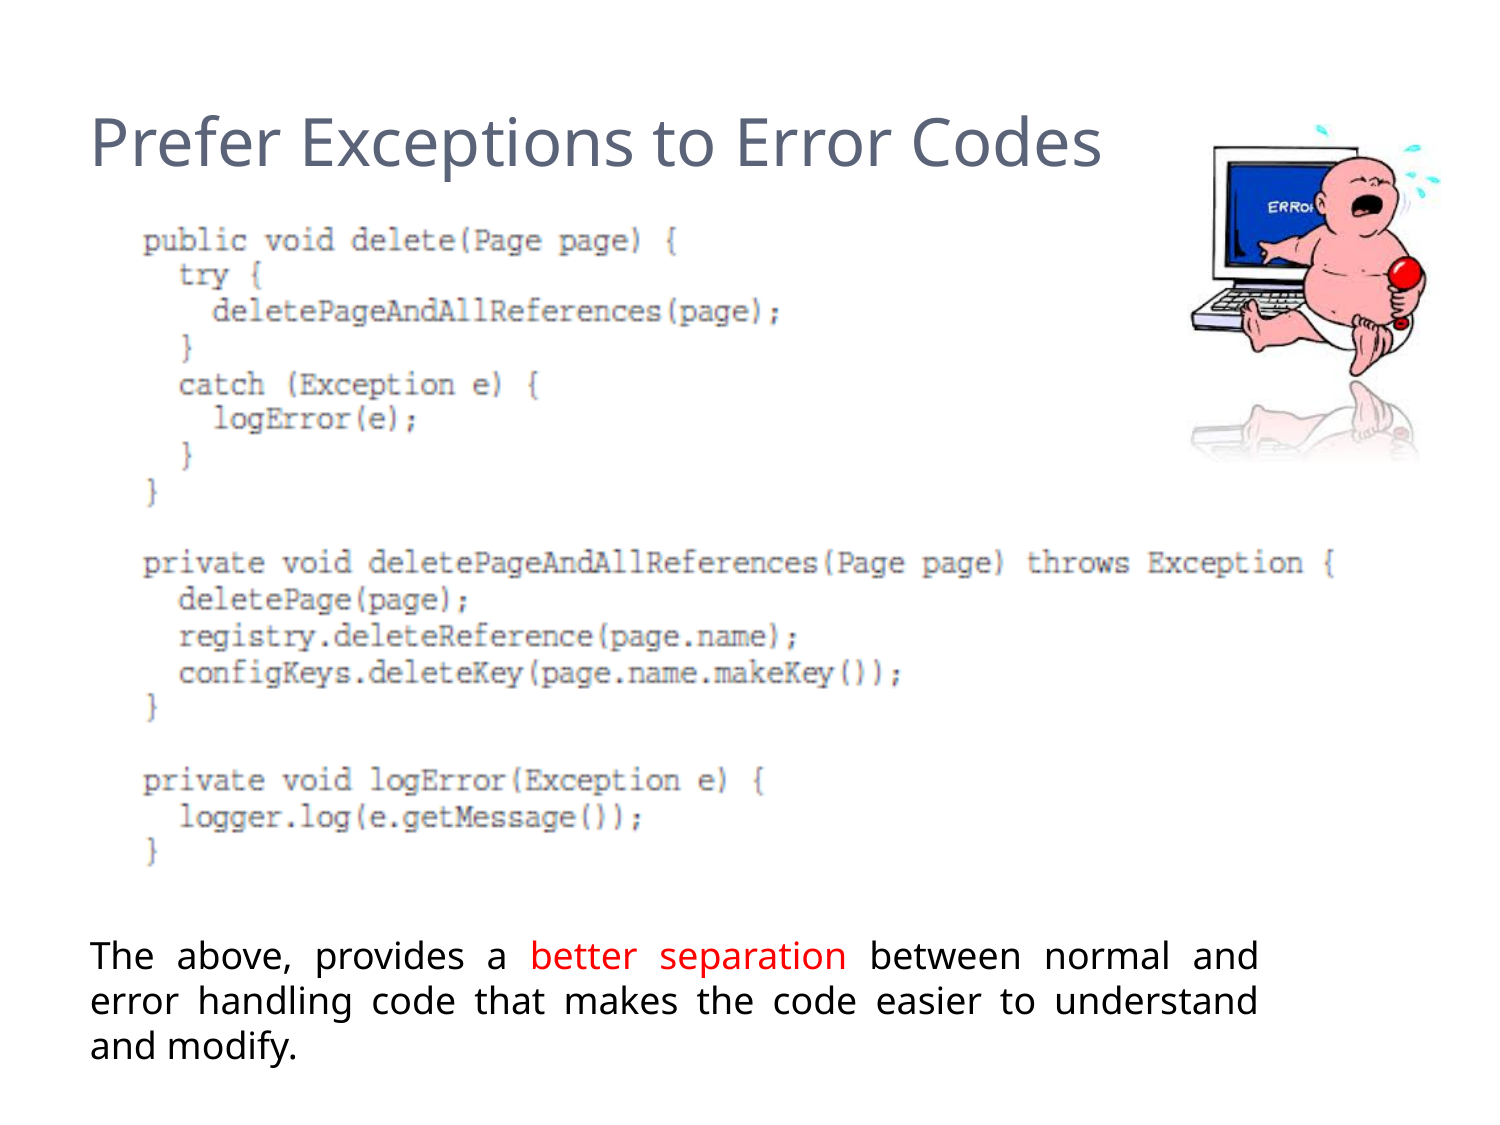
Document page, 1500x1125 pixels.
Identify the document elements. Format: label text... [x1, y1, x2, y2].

title Prefer Exceptions to Error Codes [75, 37, 1463, 188]
picture [37, 124, 1473, 876]
text_box The above, provides a better separation between normal and error handling code that makes the code easier to understand and modify. [74, 924, 1275, 1075]
